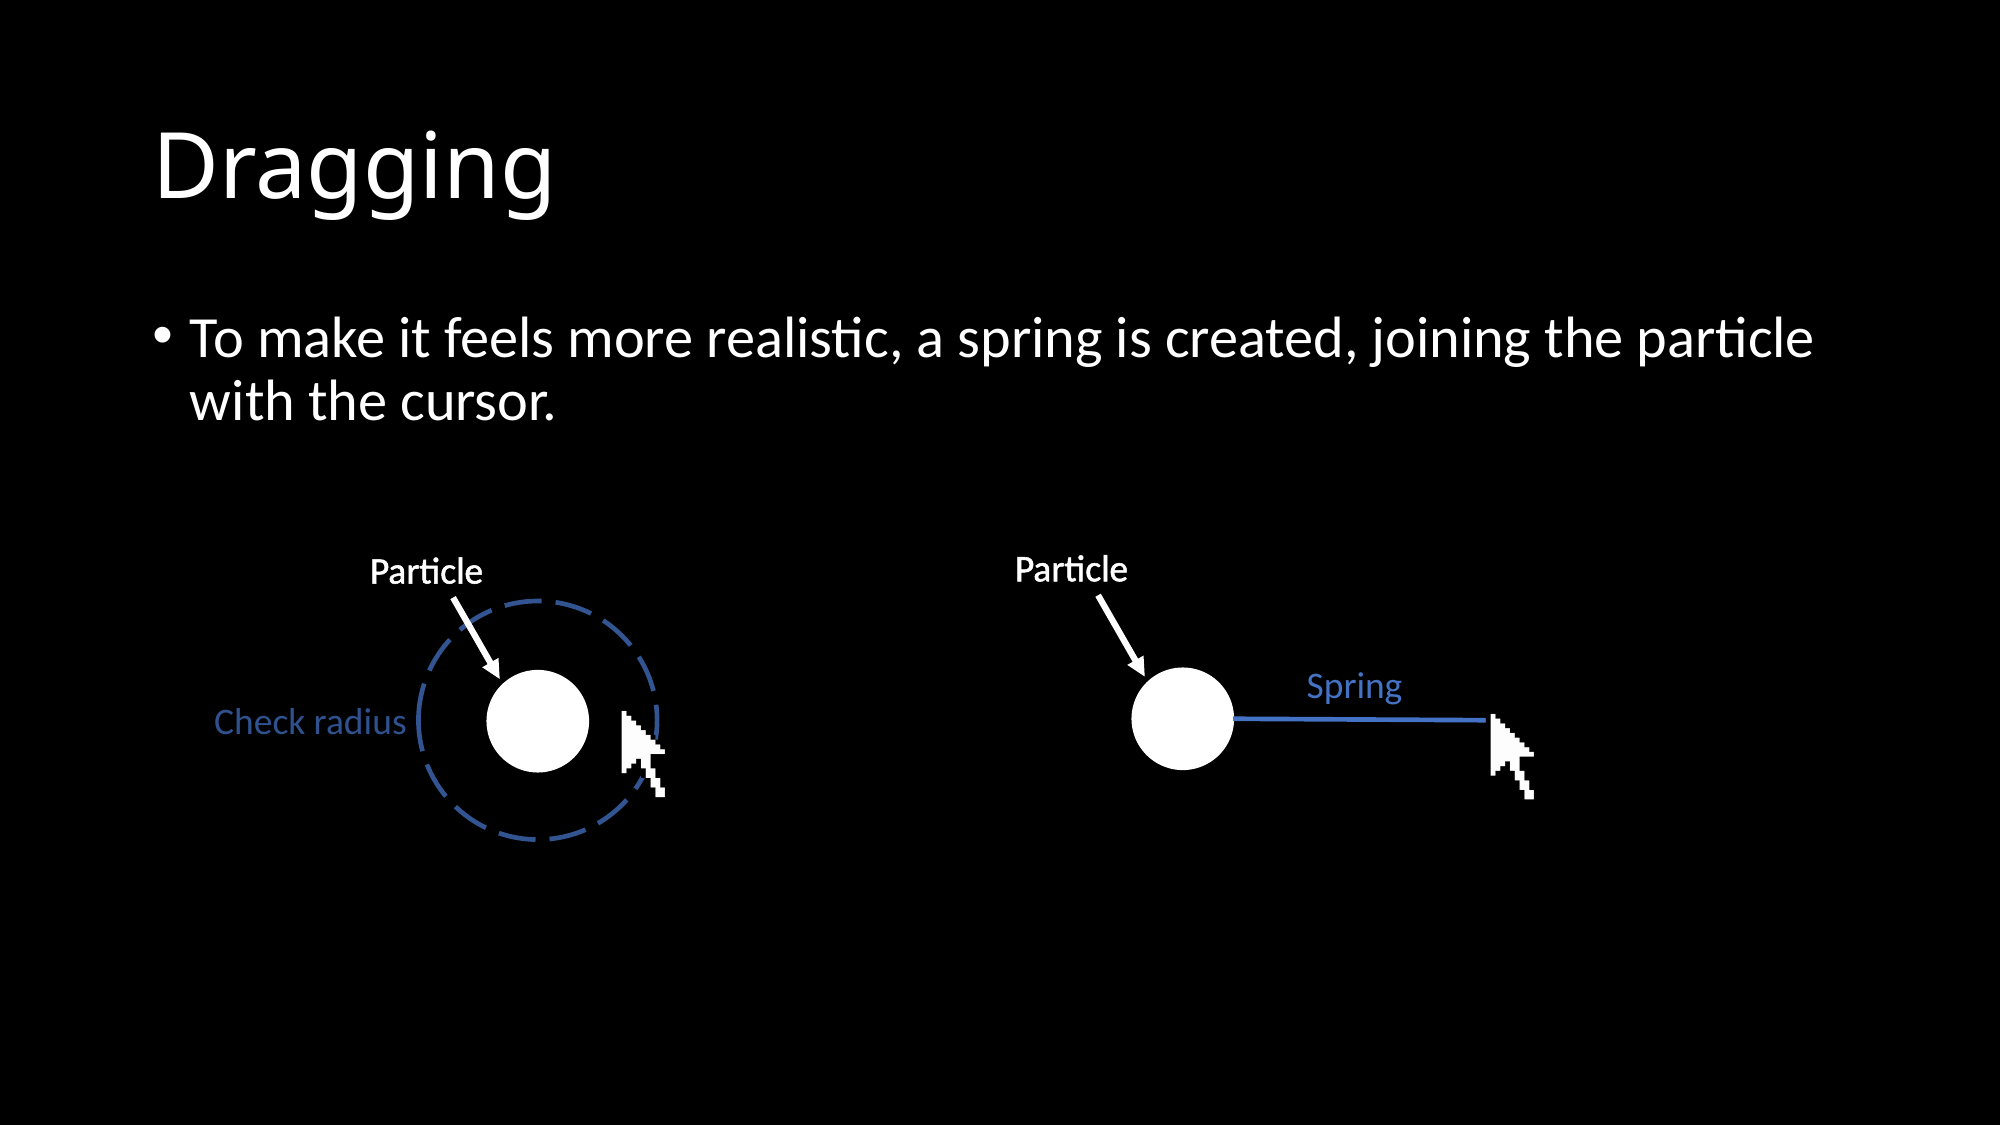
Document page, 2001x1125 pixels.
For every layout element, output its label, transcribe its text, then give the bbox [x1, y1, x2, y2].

picture [1481, 701, 1582, 842]
title Dragging [137, 59, 1863, 278]
picture [612, 698, 713, 840]
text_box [999, 528, 1234, 770]
list To make it feels more realistic, a spring is created, joining the particle with the cursor. [137, 299, 1863, 1014]
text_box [199, 531, 658, 840]
text_box Spring [1291, 653, 1560, 714]
